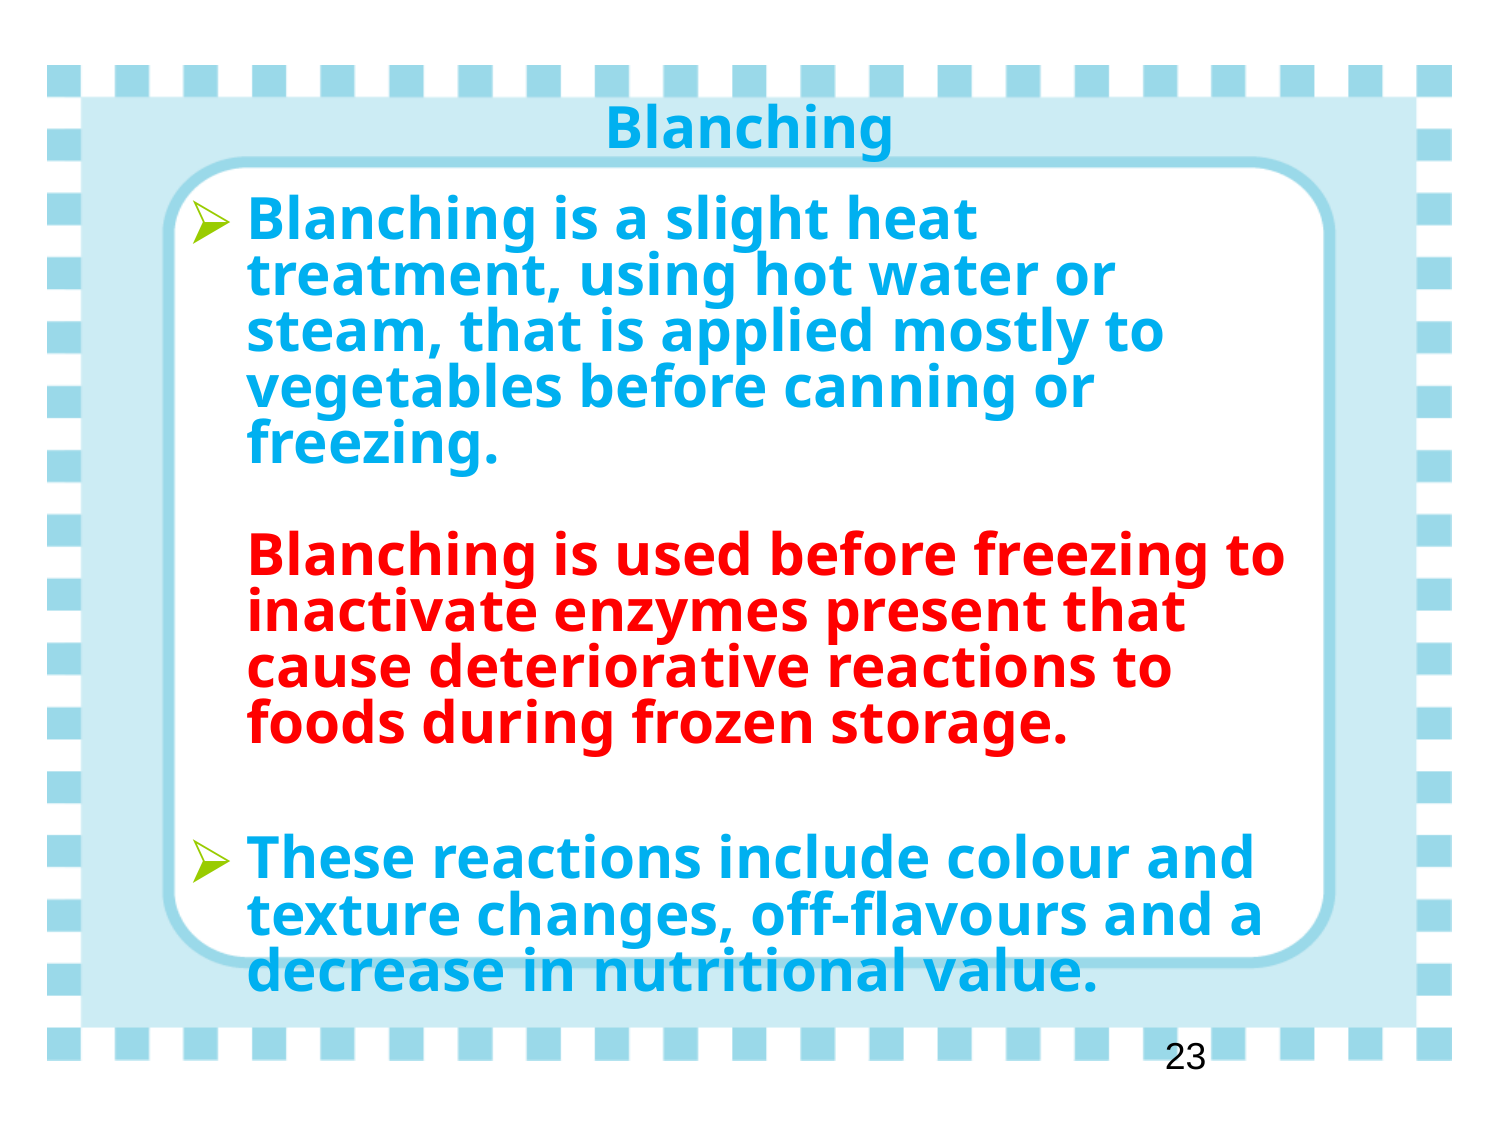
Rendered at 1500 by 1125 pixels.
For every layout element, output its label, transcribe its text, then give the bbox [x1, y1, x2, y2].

title Blanching [249, 87, 1250, 163]
picture [47, 65, 1452, 1061]
text_box ‹#› [1149, 1024, 1500, 1103]
subtitle Blanching is a slight heat treatment, using hot water or steam, that is applied mostly to vegetables before canning or freezing. Blanching is used before freezing to inactivate enzymes present that cause deteriorative reactions to foods during frozen storage. These reactions include colour and texture changes, off-flavours and a decrease in nutritional value. [174, 187, 1325, 975]
